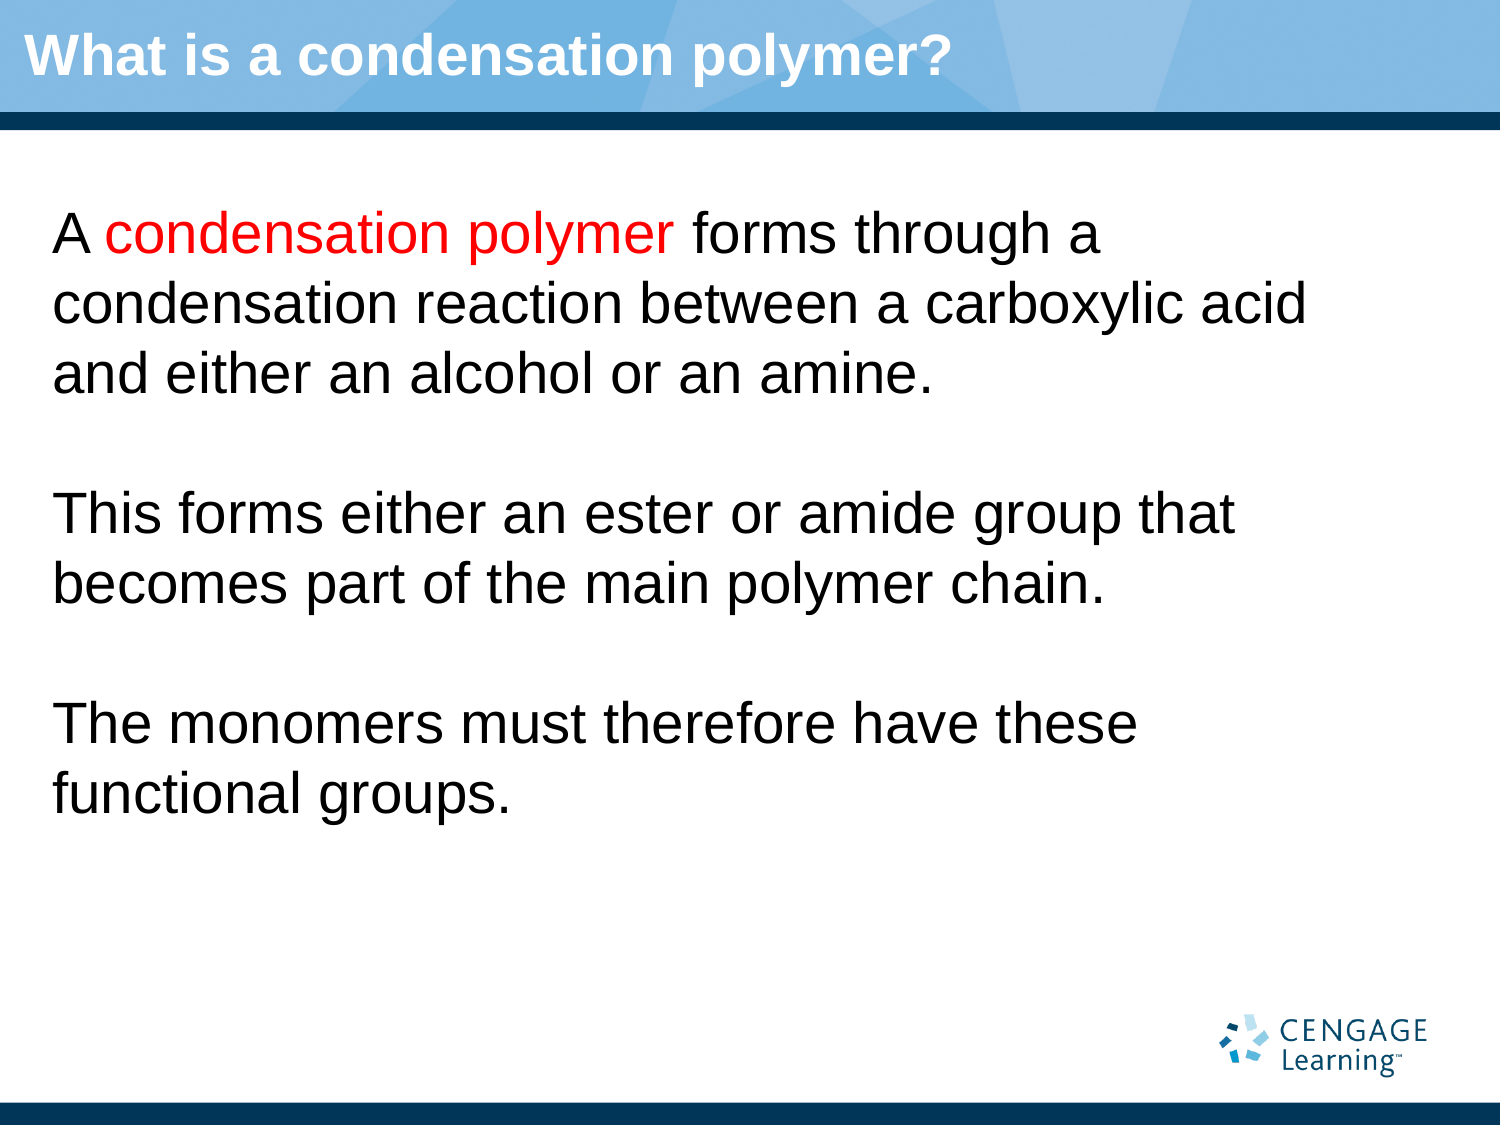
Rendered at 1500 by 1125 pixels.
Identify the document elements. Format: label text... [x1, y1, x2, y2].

picture [1195, 990, 1450, 1101]
picture [0, 0, 1500, 112]
text_box A condensation polymer forms through a condensation reaction between a carboxylic acid and either an alcohol or an amine. This forms either an ester or amide group that becomes part of the main polymer chain. The monomers must therefore have these functional groups. [37, 187, 1400, 833]
title What is a condensation polymer? [24, 24, 1413, 100]
